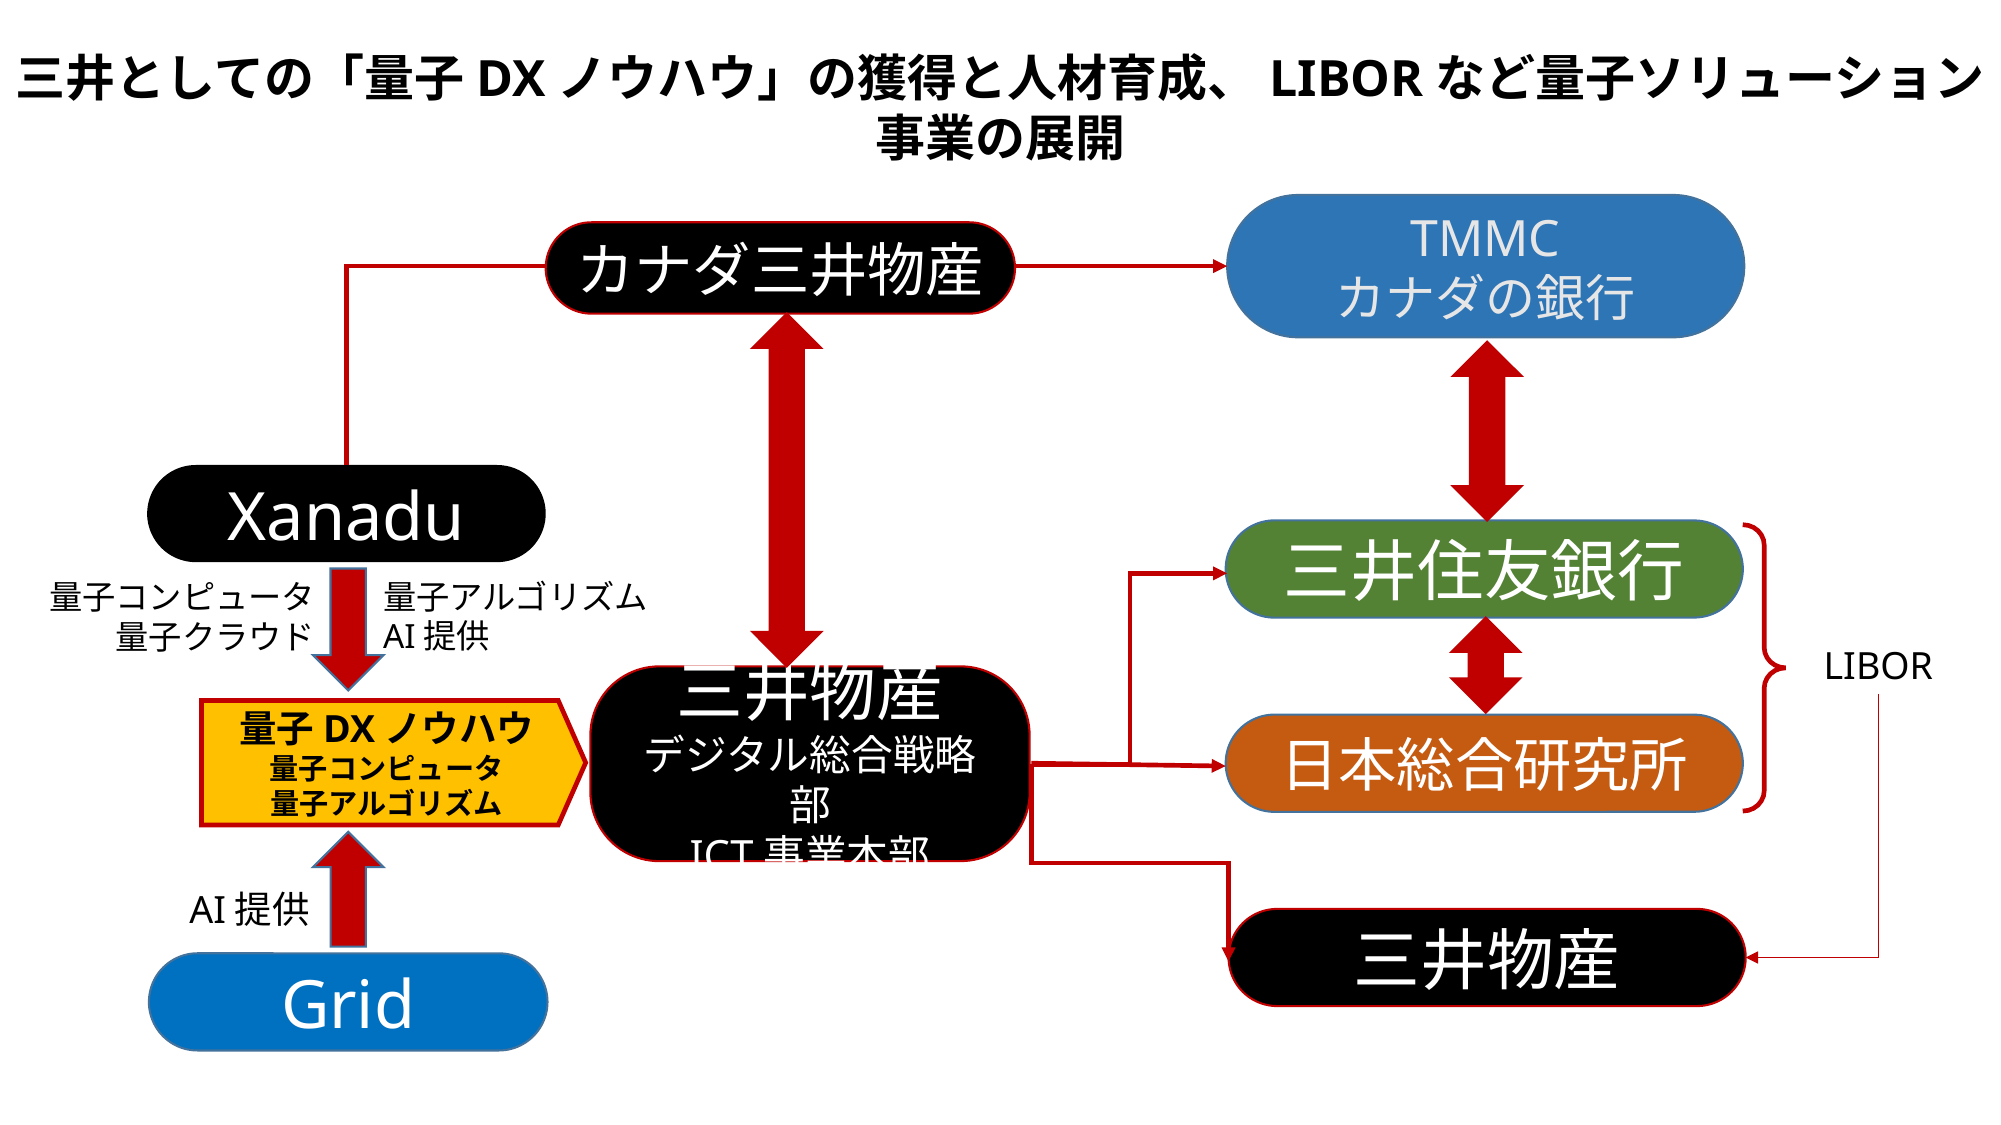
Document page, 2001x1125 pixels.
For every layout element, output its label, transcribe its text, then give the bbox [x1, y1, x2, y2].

text_box 量子コンピュータ 量子クラウド [0, 568, 330, 664]
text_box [687, 0, 887, 806]
text_box 三井住友銀行 [1224, 519, 1742, 619]
text_box AI提供 [151, 878, 349, 939]
text_box 量子DXノウハウ 量子コンピュータ 量子アルゴリズム [200, 699, 587, 826]
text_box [1031, 764, 1229, 962]
text_box カナダ三井物産 [887, 221, 1017, 315]
text_box Grid [147, 952, 549, 1052]
text_box 三井としての「量子DXノウハウ」の獲得と人材育成、LIBORなど量子ソリューション事業の展開 [0, 38, 687, 174]
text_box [1680, 760, 1944, 893]
text_box 三井物産 デジタル総合戦略部 ICT事業本部 [589, 665, 1031, 863]
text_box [1032, 573, 1228, 765]
text_box 三井物産 [1227, 907, 1747, 1008]
text_box 量子アルゴリズム AI提供 [368, 568, 671, 663]
text_box LIBOR [1789, 634, 1967, 695]
text_box [1450, 340, 1524, 522]
text_box [320, 567, 378, 692]
text_box 日本総合研究所 [1228, 713, 1742, 813]
text_box カナダ三井物産 [544, 221, 687, 315]
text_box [1031, 763, 1226, 767]
text_box [310, 830, 387, 948]
text_box Xanadu [146, 463, 547, 564]
text_box [1742, 524, 1786, 760]
text_box TMMC カナダの銀行 [1226, 193, 1746, 339]
text_box 三井としての「量子DXノウハウ」の獲得と人材育成、LIBORなど量子ソリューション事業の展開 [887, 38, 2000, 174]
text_box [1448, 616, 1523, 715]
